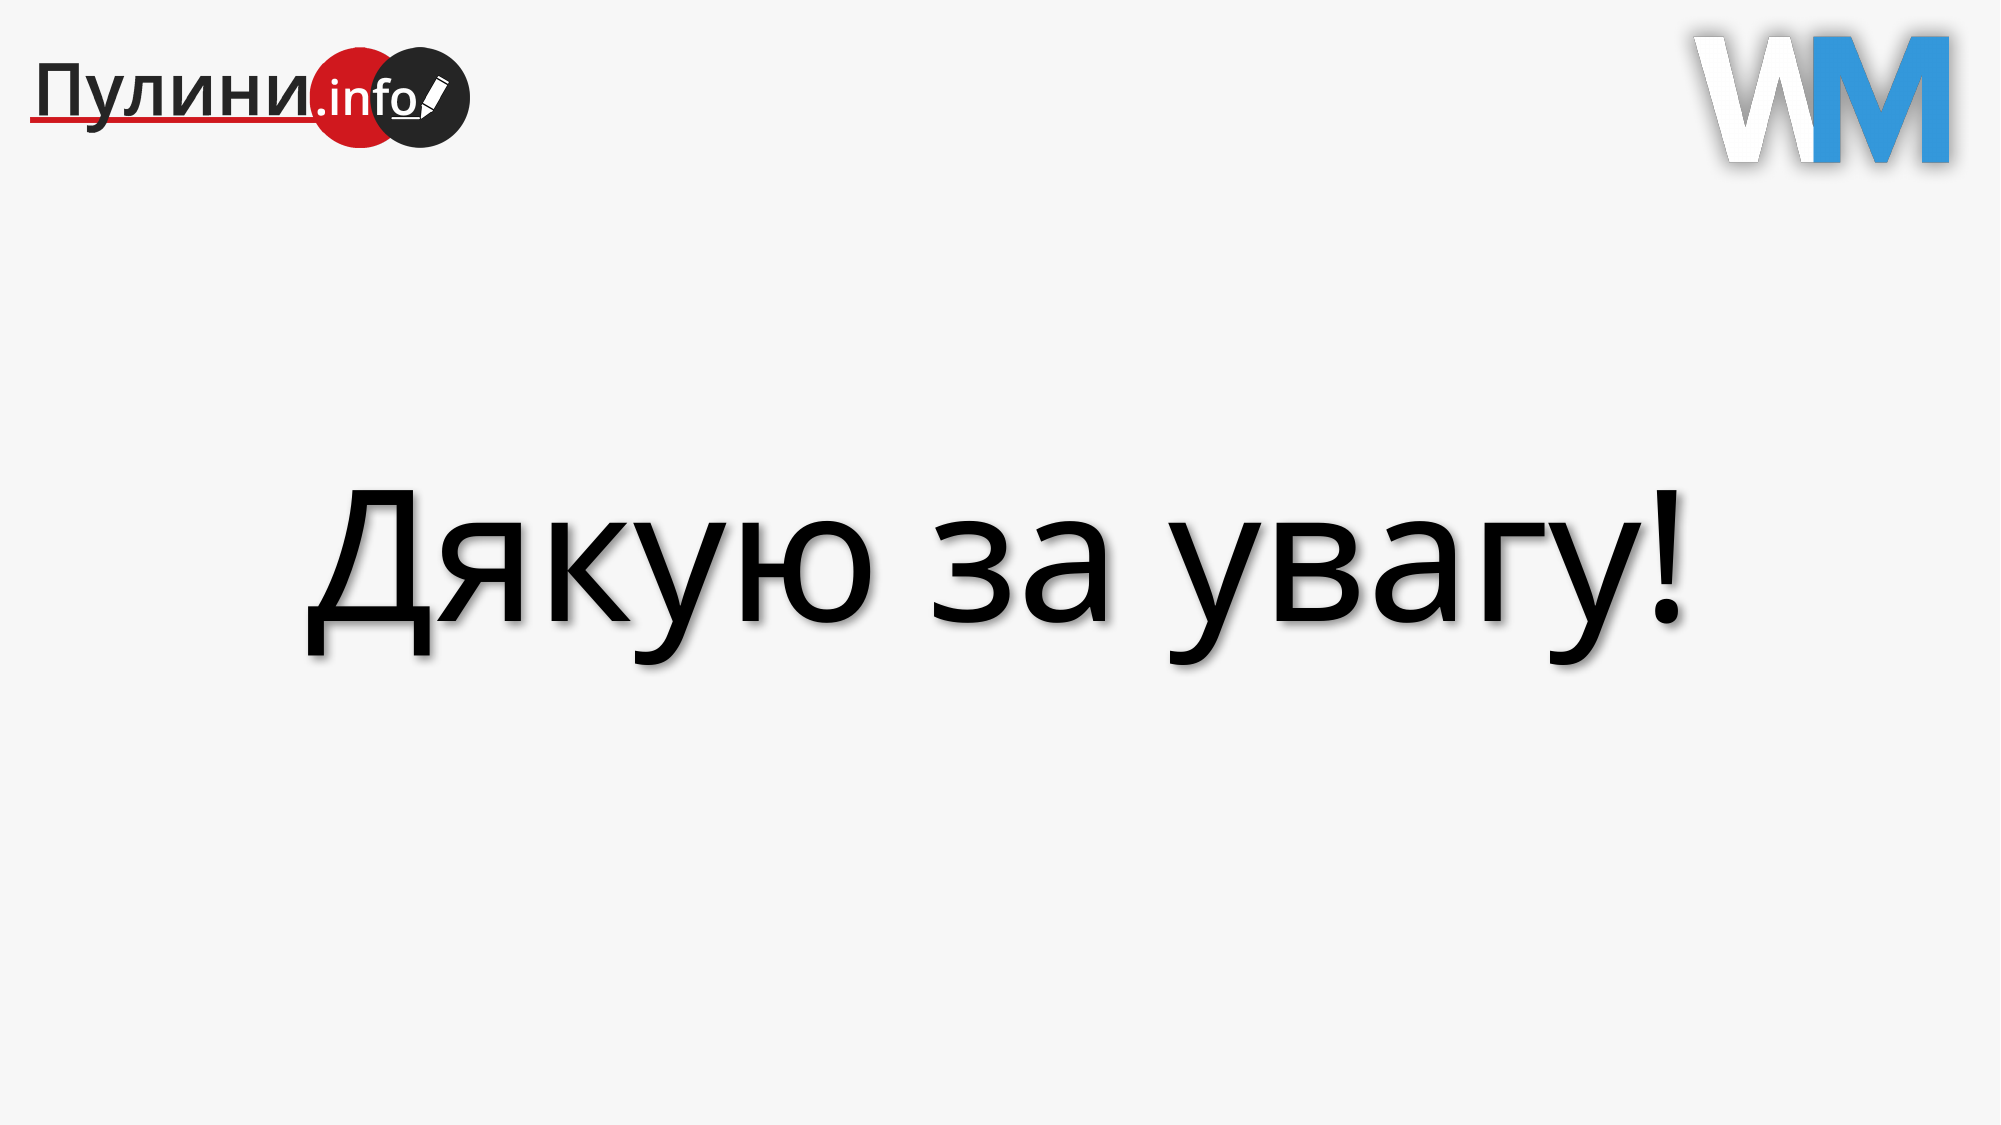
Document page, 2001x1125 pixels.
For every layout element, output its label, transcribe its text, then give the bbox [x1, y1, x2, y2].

title Дякую за увагу! [137, 318, 1863, 807]
picture [30, 47, 470, 148]
picture [1671, 16, 1970, 185]
